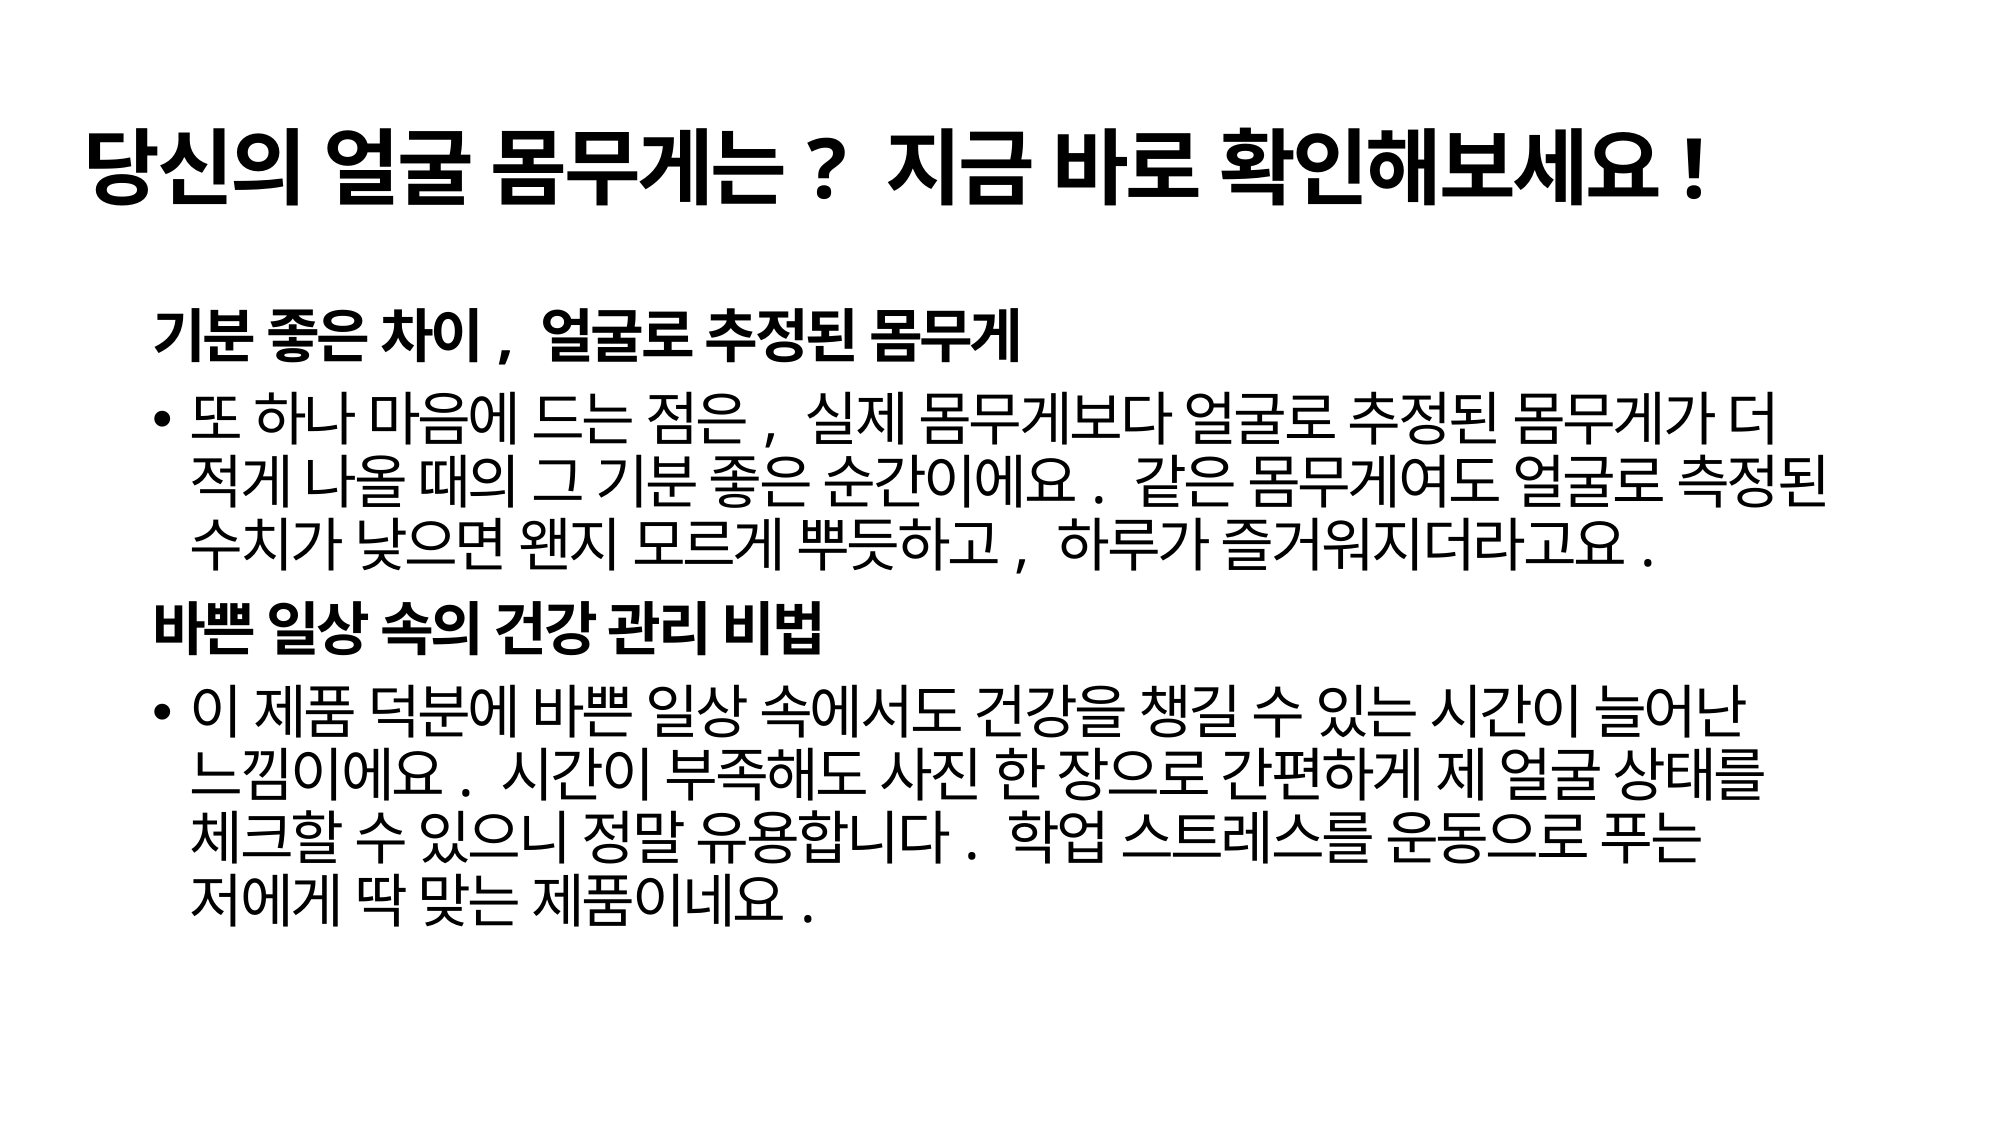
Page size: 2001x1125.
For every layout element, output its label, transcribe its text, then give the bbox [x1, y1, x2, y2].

list 기분 좋은 차이, 얼굴로 추정된 몸무게 또 하나 마음에 드는 점은, 실제 몸무게보다 얼굴로 추정된 몸무게가 더 적게 나올 때의 그 기분 좋은 순간이에요. 같은 몸무게여도 얼굴로 측정된 수치가 낮으면 왠지 모르게 뿌듯하고, 하루가 즐거워지더라고요. 바쁜 일상 속의 건강 관리 비법 이 제품 덕분에 바쁜 일상 속에서도 건강을 챙길 수 있는 시간이 늘어난 느낌이에요. 시간이 부족해도 사진 한 장으로 간편하게 제 얼굴 상태를 체크할 수 있으니 정말 유용합니다. 학업 스트레스를 운동으로 푸는 저에게 딱 맞는 제품이네요. [137, 299, 1863, 1014]
title 당신의 얼굴 몸무게는? 지금 바로 확인해보세요! [68, 62, 1932, 280]
